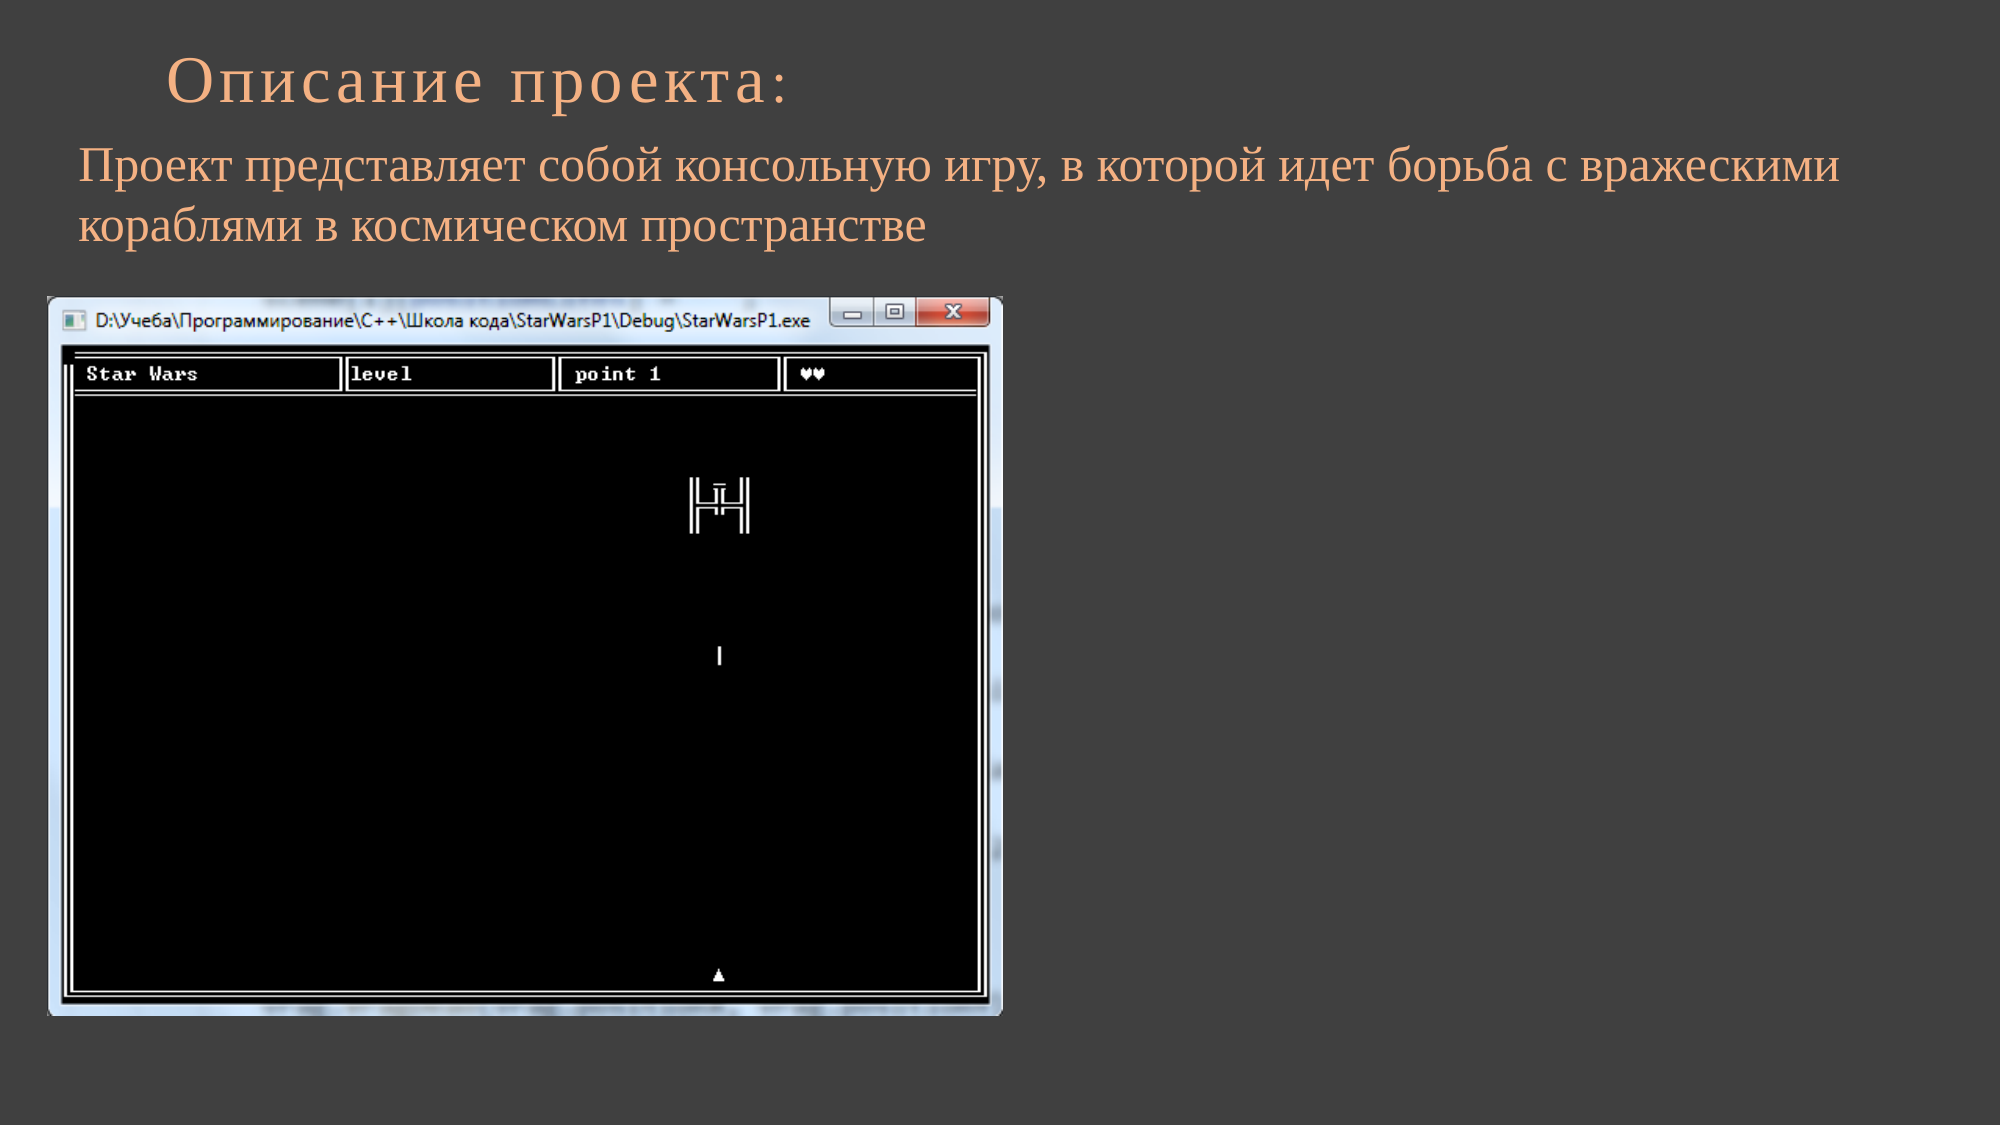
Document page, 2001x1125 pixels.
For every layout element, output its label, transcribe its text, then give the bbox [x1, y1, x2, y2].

text_box Проект представляет собой консольную игру, в которой идет борьба с вражескими кораблями в космическом пространстве [63, 124, 1915, 259]
picture [47, 296, 1003, 1016]
text_box Описание проекта: [63, 28, 825, 123]
